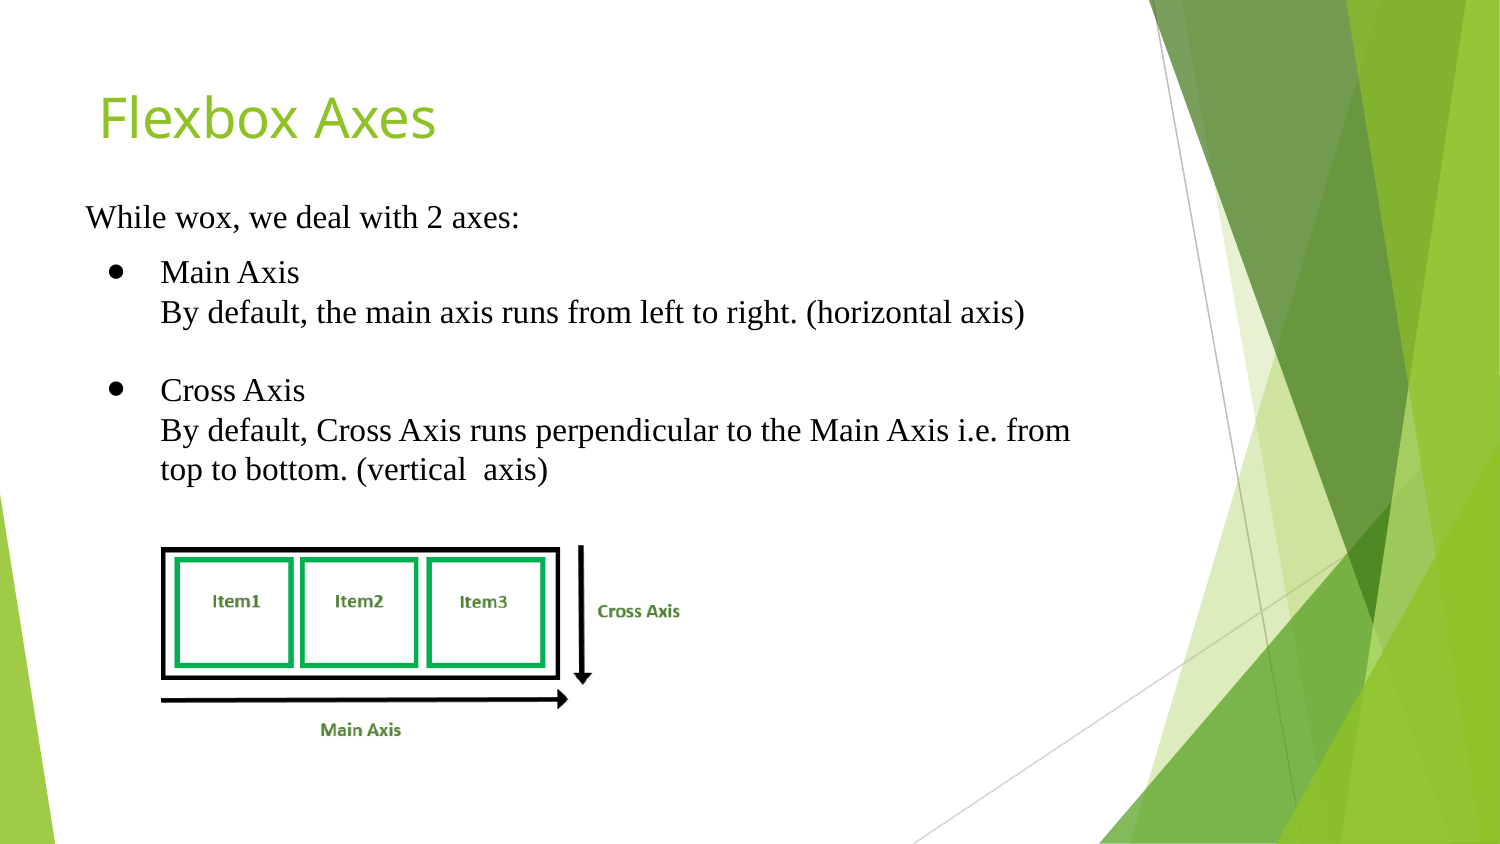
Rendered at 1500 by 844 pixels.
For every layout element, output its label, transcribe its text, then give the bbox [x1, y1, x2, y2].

picture [122, 516, 687, 751]
title Flexbox Axes [83, 75, 1141, 171]
list While wox, we deal with 2 axes: Main Axis By default, the main axis runs from left to right. (horizontal axis) Cross Axis By default, Cross Axis runs perpendicular to the Main Axis i.e. from top to bottom. (vertical axis) [70, 187, 1128, 750]
